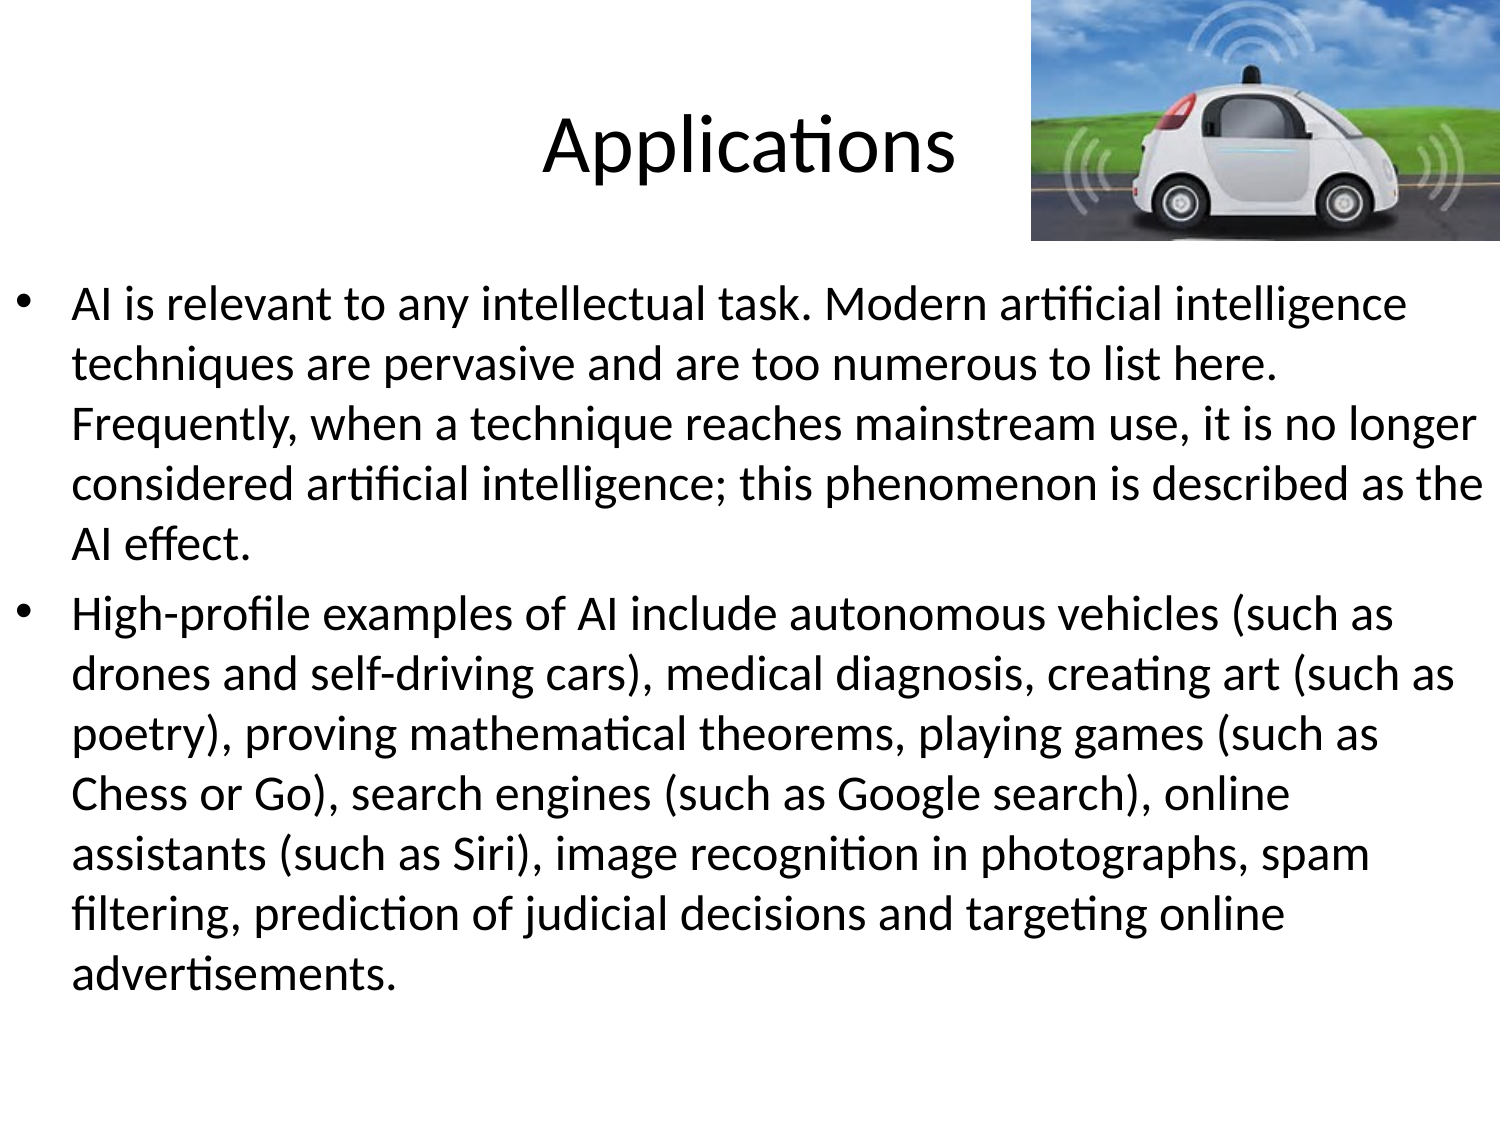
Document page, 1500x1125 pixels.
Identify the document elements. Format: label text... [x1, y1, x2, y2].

picture [1030, 0, 1500, 241]
title Applications [75, 45, 1025, 233]
list AI is relevant to any intellectual task. Modern artificial intelligence techniques are pervasive and are too numerous to list here. Frequently, when a technique reaches mainstream use, it is no longer considered artificial intelligence; this phenomenon is described as the AI effect. High-profile examples of AI include autonomous vehicles (such as drones and self-driving cars), medical diagnosis, creating art (such as poetry), proving mathematical theorems, playing games (such as Chess or Go), search engines (such as Google search), online assistants (such as Siri), image recognition in photographs, spam filtering, prediction of judicial decisions and targeting online advertisements. [0, 262, 1500, 1005]
